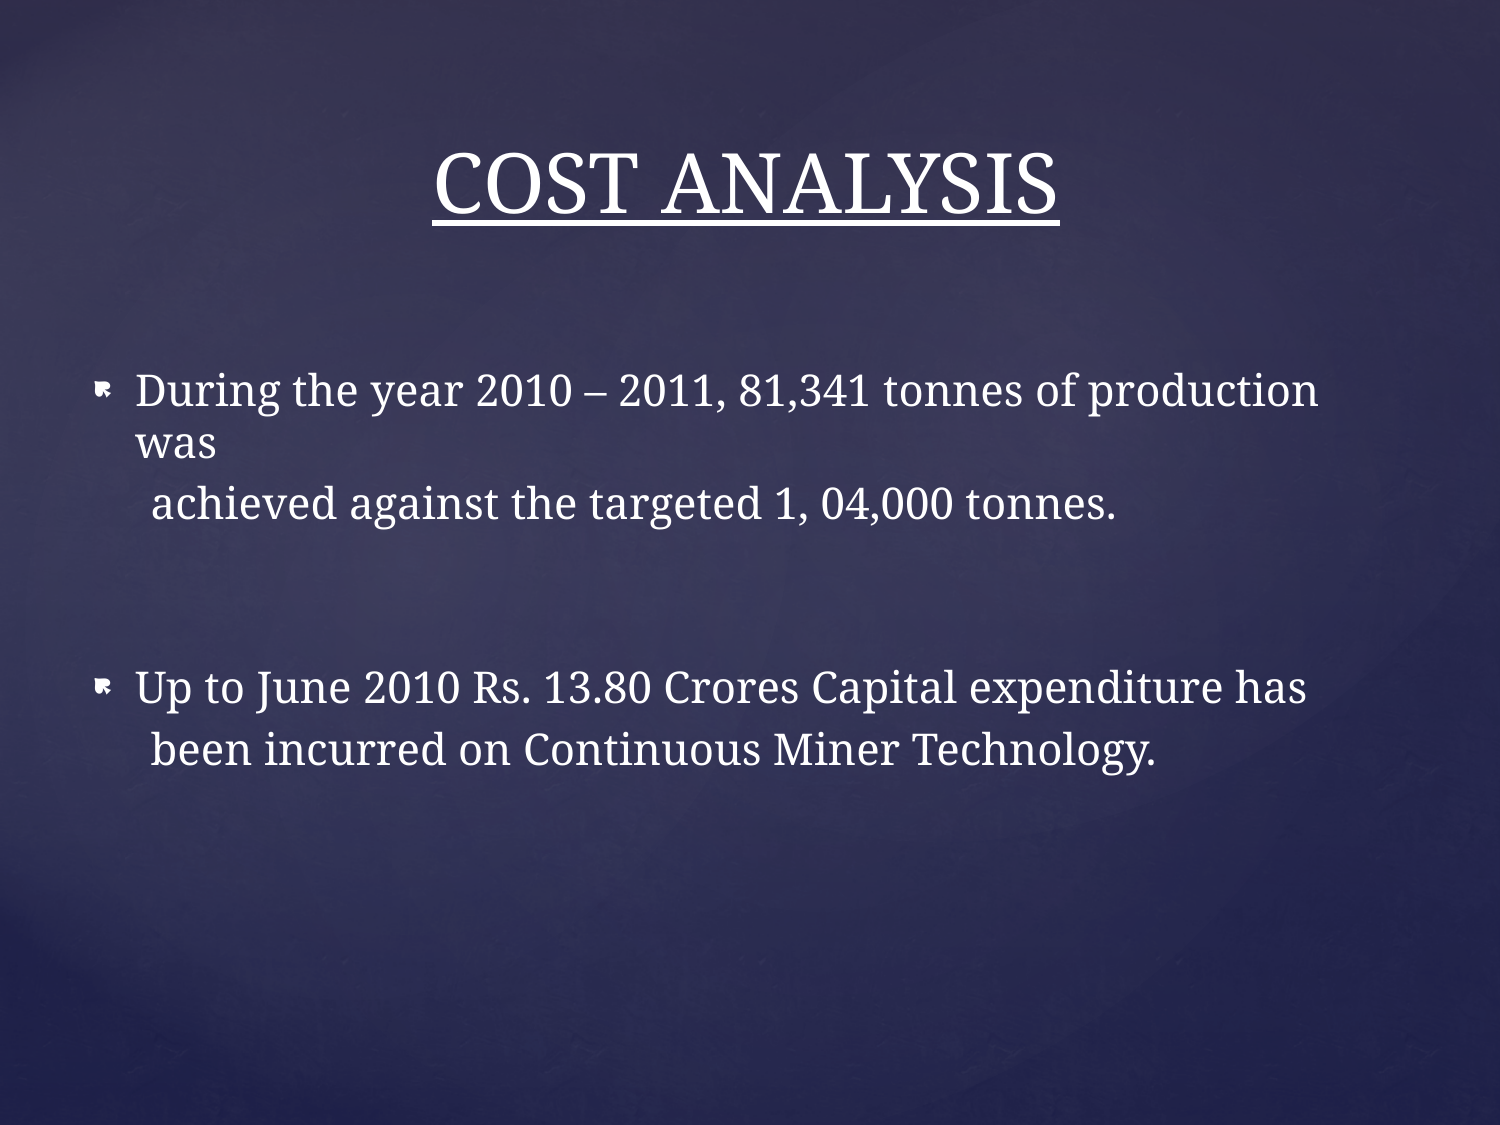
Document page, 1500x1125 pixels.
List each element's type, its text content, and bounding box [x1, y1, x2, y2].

list During the year 2010 – 2011, 81,341 tonnes of production was achieved against the targeted 1, 04,000 tonnes. Up to June 2010 Rs. 13.80 Crores Capital expenditure has been incurred on Continuous Miner Technology. [75, 112, 1350, 963]
title COST ANALYSIS [127, 0, 1365, 238]
